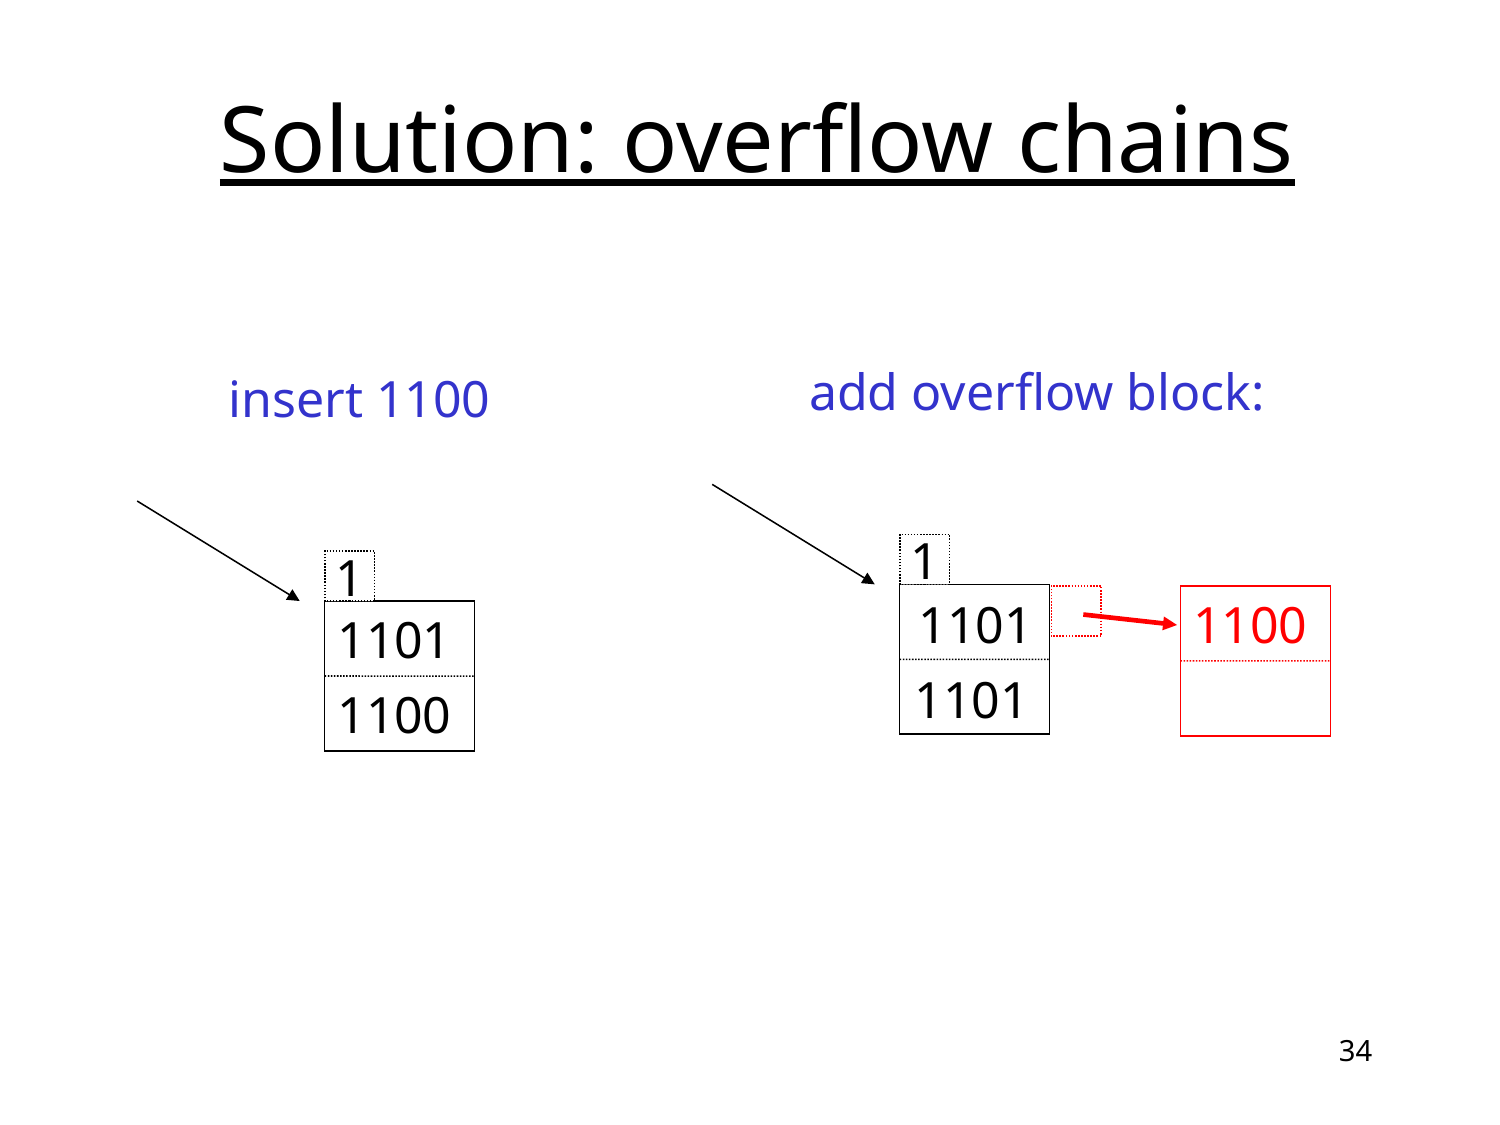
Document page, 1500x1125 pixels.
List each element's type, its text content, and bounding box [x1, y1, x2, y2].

text_box [1083, 614, 1178, 630]
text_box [899, 534, 1050, 735]
title Solution: overflow chains [97, 41, 1417, 230]
slide_number 34 [1074, 1024, 1388, 1101]
text_box [1180, 585, 1331, 736]
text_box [324, 550, 475, 752]
text_box [1056, 585, 1102, 636]
text_box 1100 [1178, 586, 1322, 661]
text_box [137, 500, 300, 602]
text_box [712, 484, 875, 585]
text_box add overflow block: [794, 353, 1280, 429]
text_box insert 1100 [213, 359, 505, 435]
